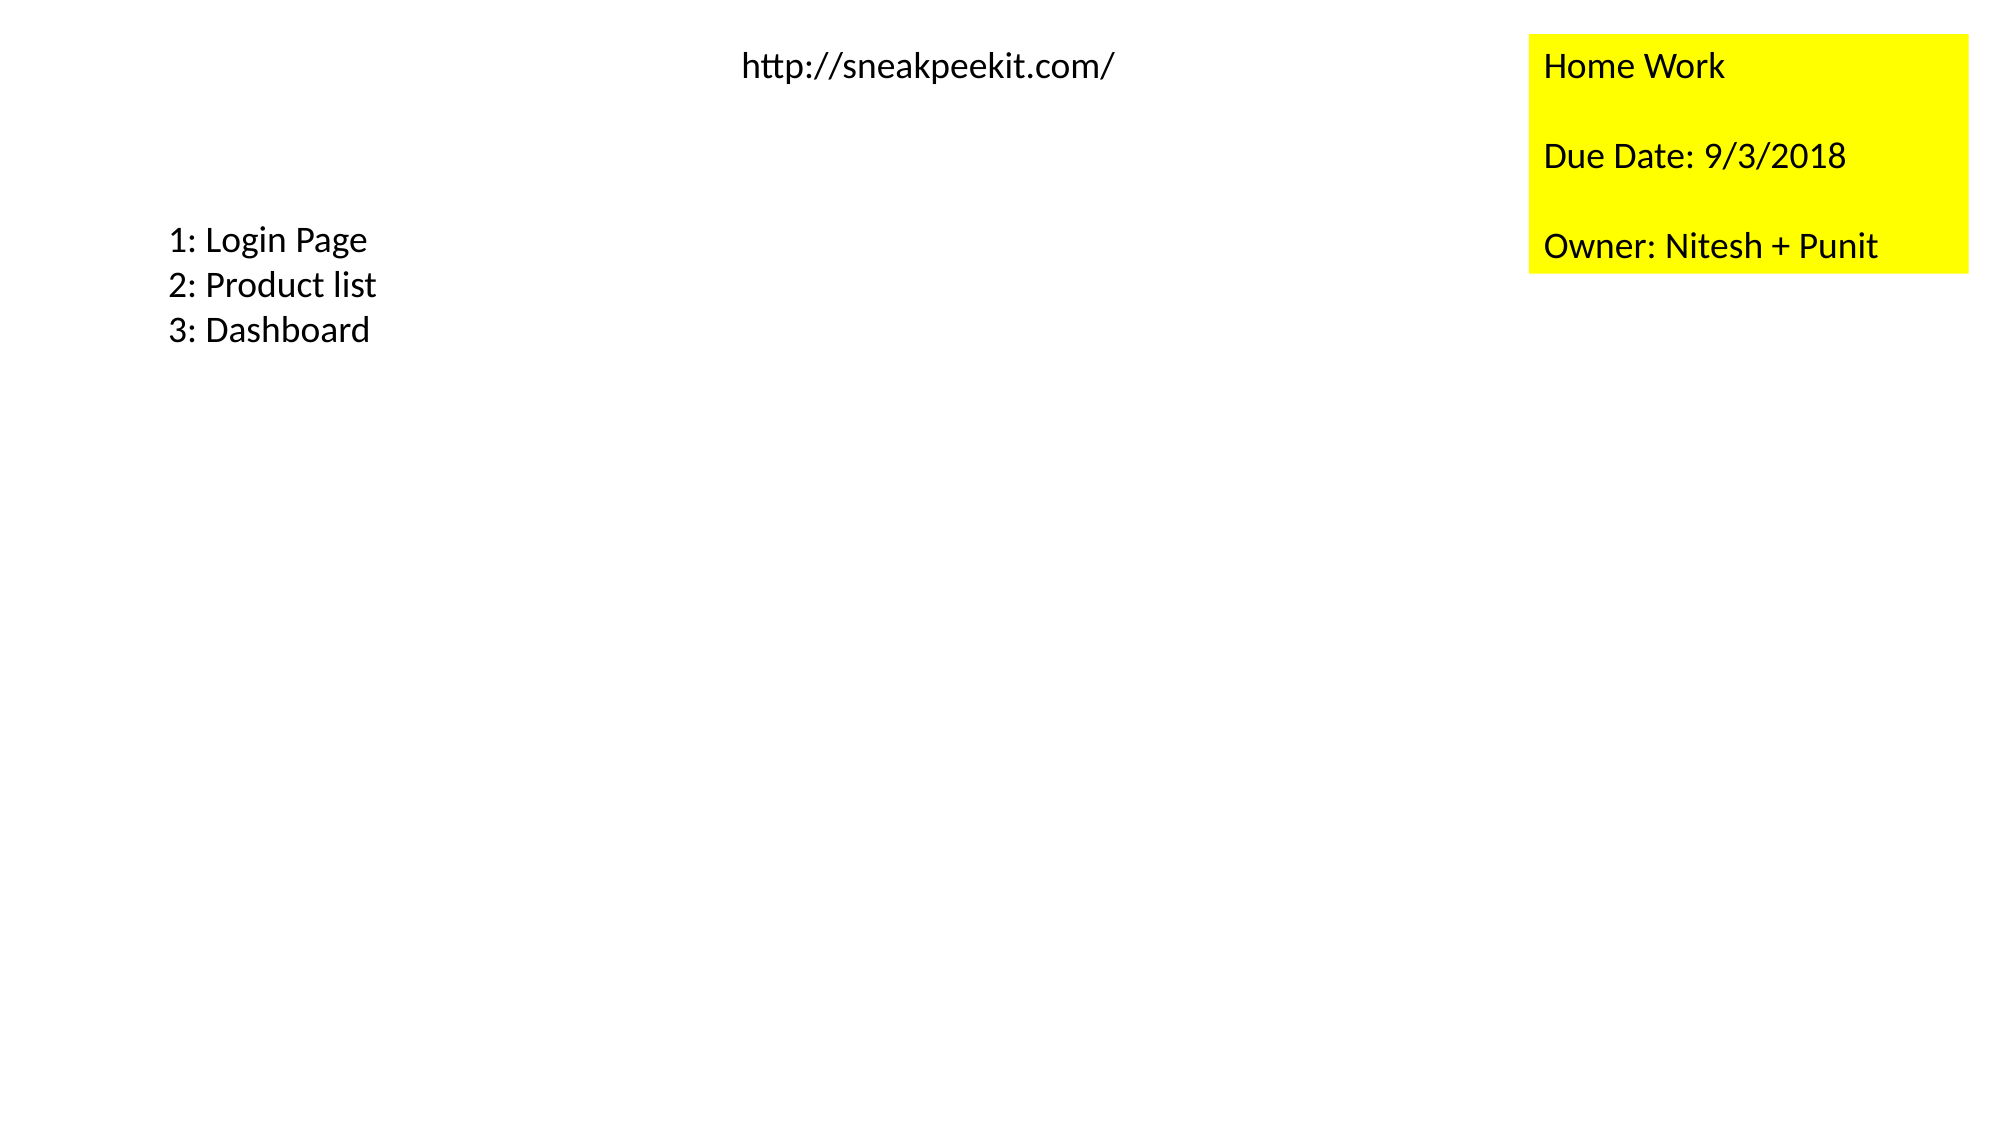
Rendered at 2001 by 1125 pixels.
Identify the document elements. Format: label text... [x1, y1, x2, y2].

text_box 1: Login Page 2: Product list 3: Dashboard [153, 207, 553, 358]
text_box Home Work Due Date: 9/3/2018 Owner: Nitesh + Punit [1528, 34, 1969, 274]
text_box http://sneakpeekit.com/ [726, 34, 1131, 94]
